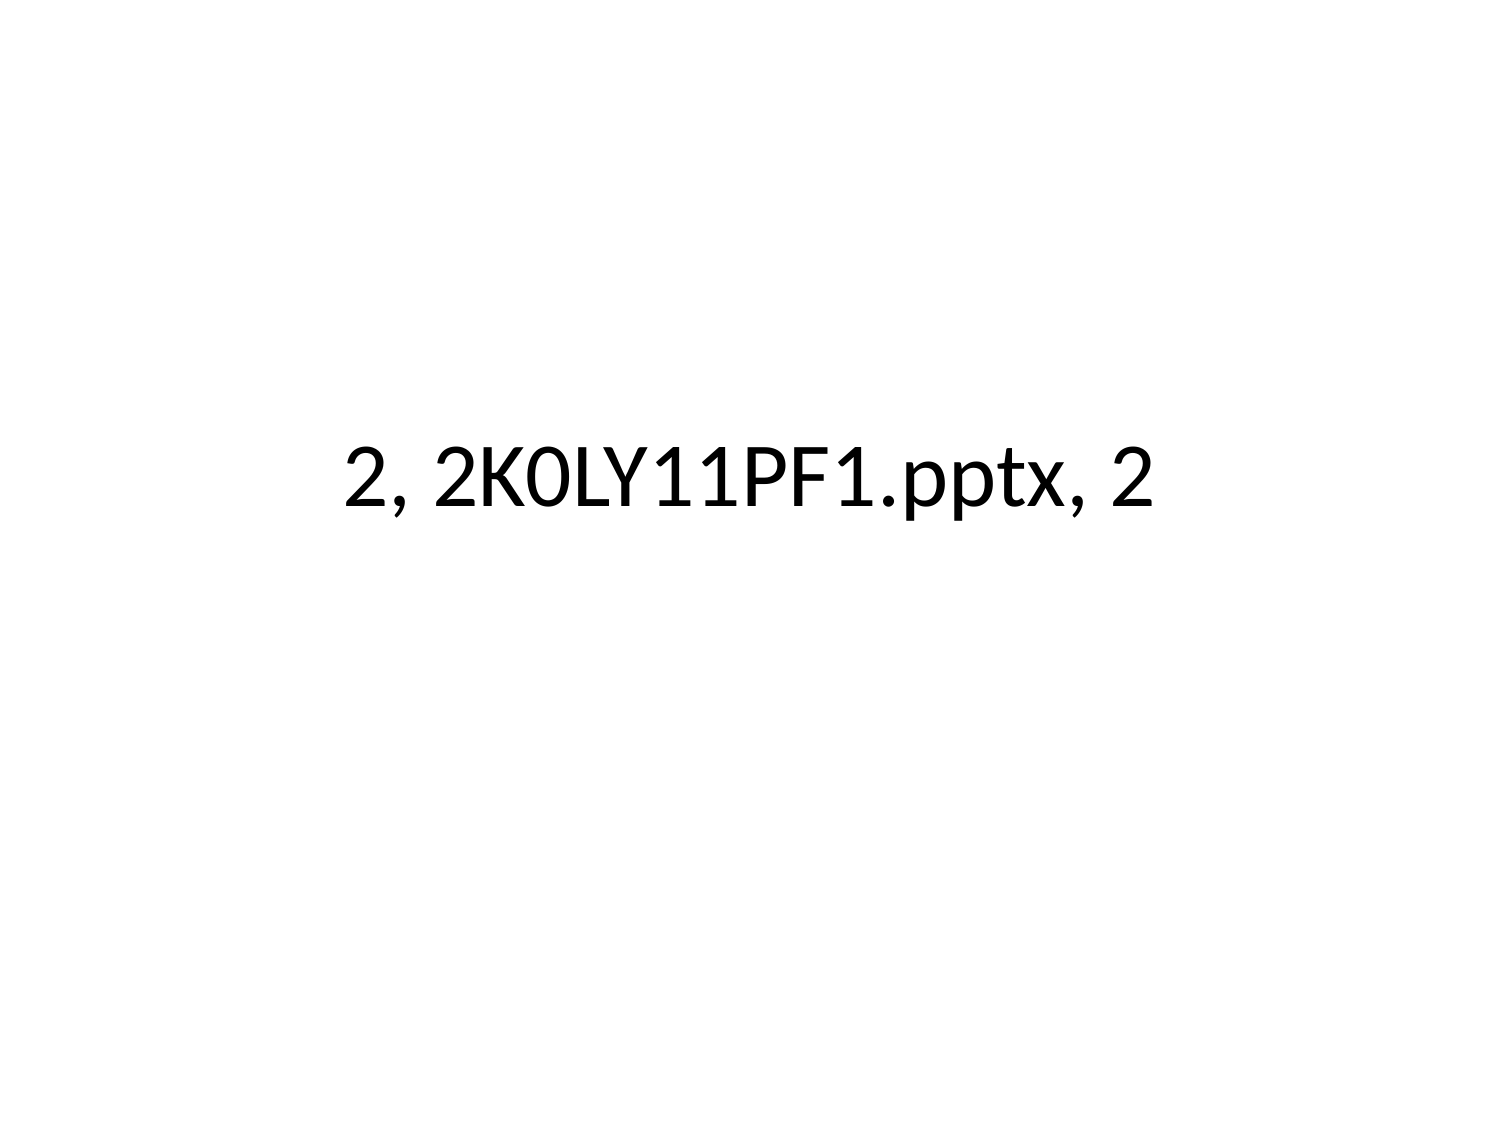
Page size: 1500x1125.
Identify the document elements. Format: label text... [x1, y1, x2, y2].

title 2, 2K0LY11PF1.pptx, 2 [112, 349, 1388, 591]
